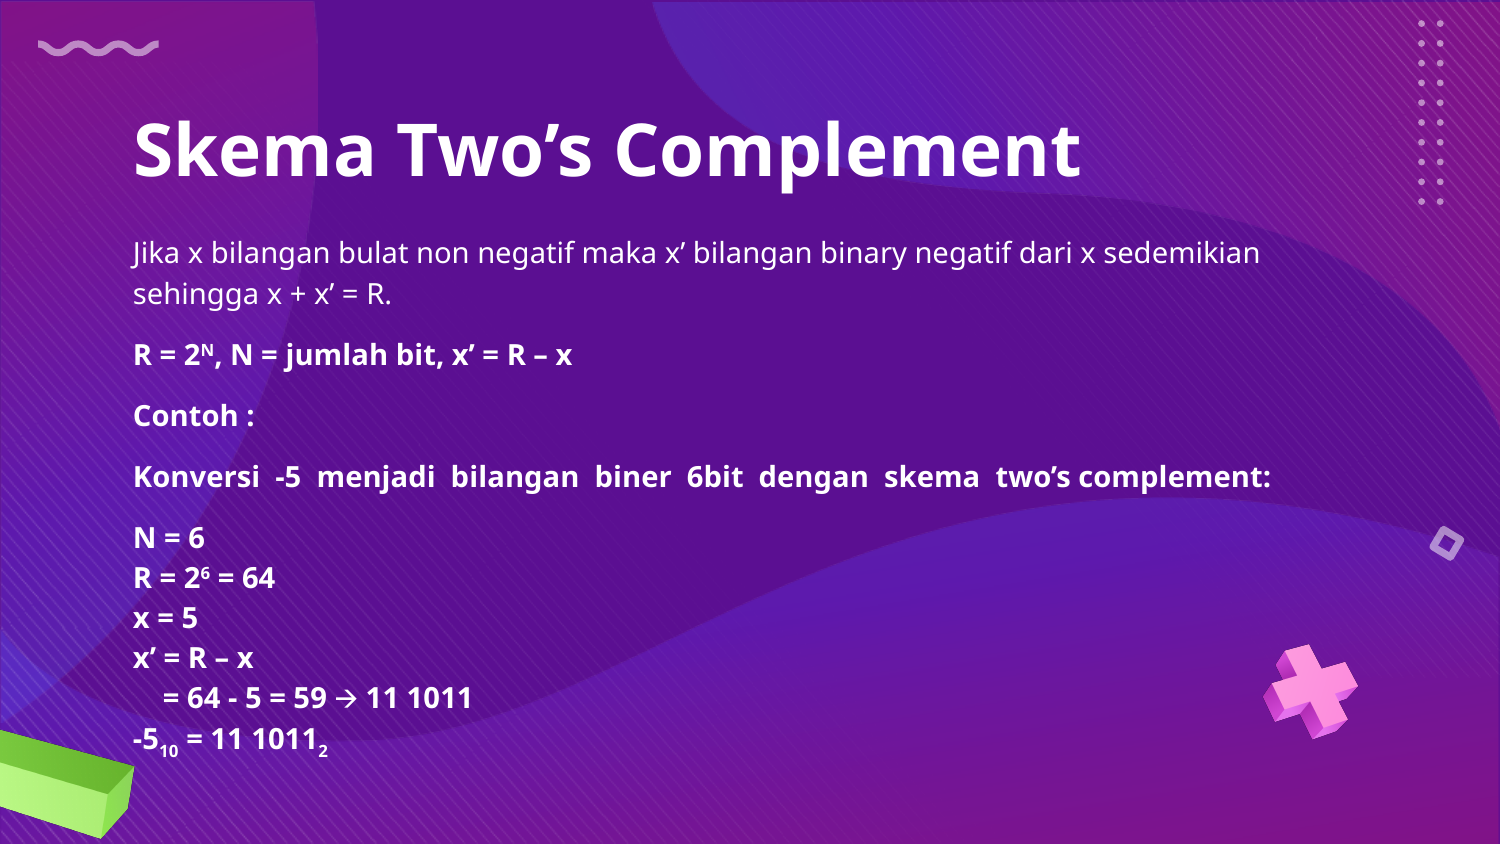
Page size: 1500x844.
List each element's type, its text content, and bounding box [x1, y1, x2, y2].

text_box Jika x bilangan bulat non negatif maka x’ bilangan binary negatif dari x sedemikian sehingga x + x’ = R. R = 2N, N = jumlah bit, x’ = R – x Contoh : Konversi -5 menjadi bilangan biner 6bit dengan skema two’s complement: N = 6 R = 26 = 64 x = 5 x’ = R – x = 64 - 5 = 59 🡪 11 1011 -510 = 11 10112 [118, 214, 1382, 713]
title Skema Two’s Complement [118, 88, 1382, 183]
picture [1254, 629, 1367, 756]
picture [0, 0, 1500, 844]
